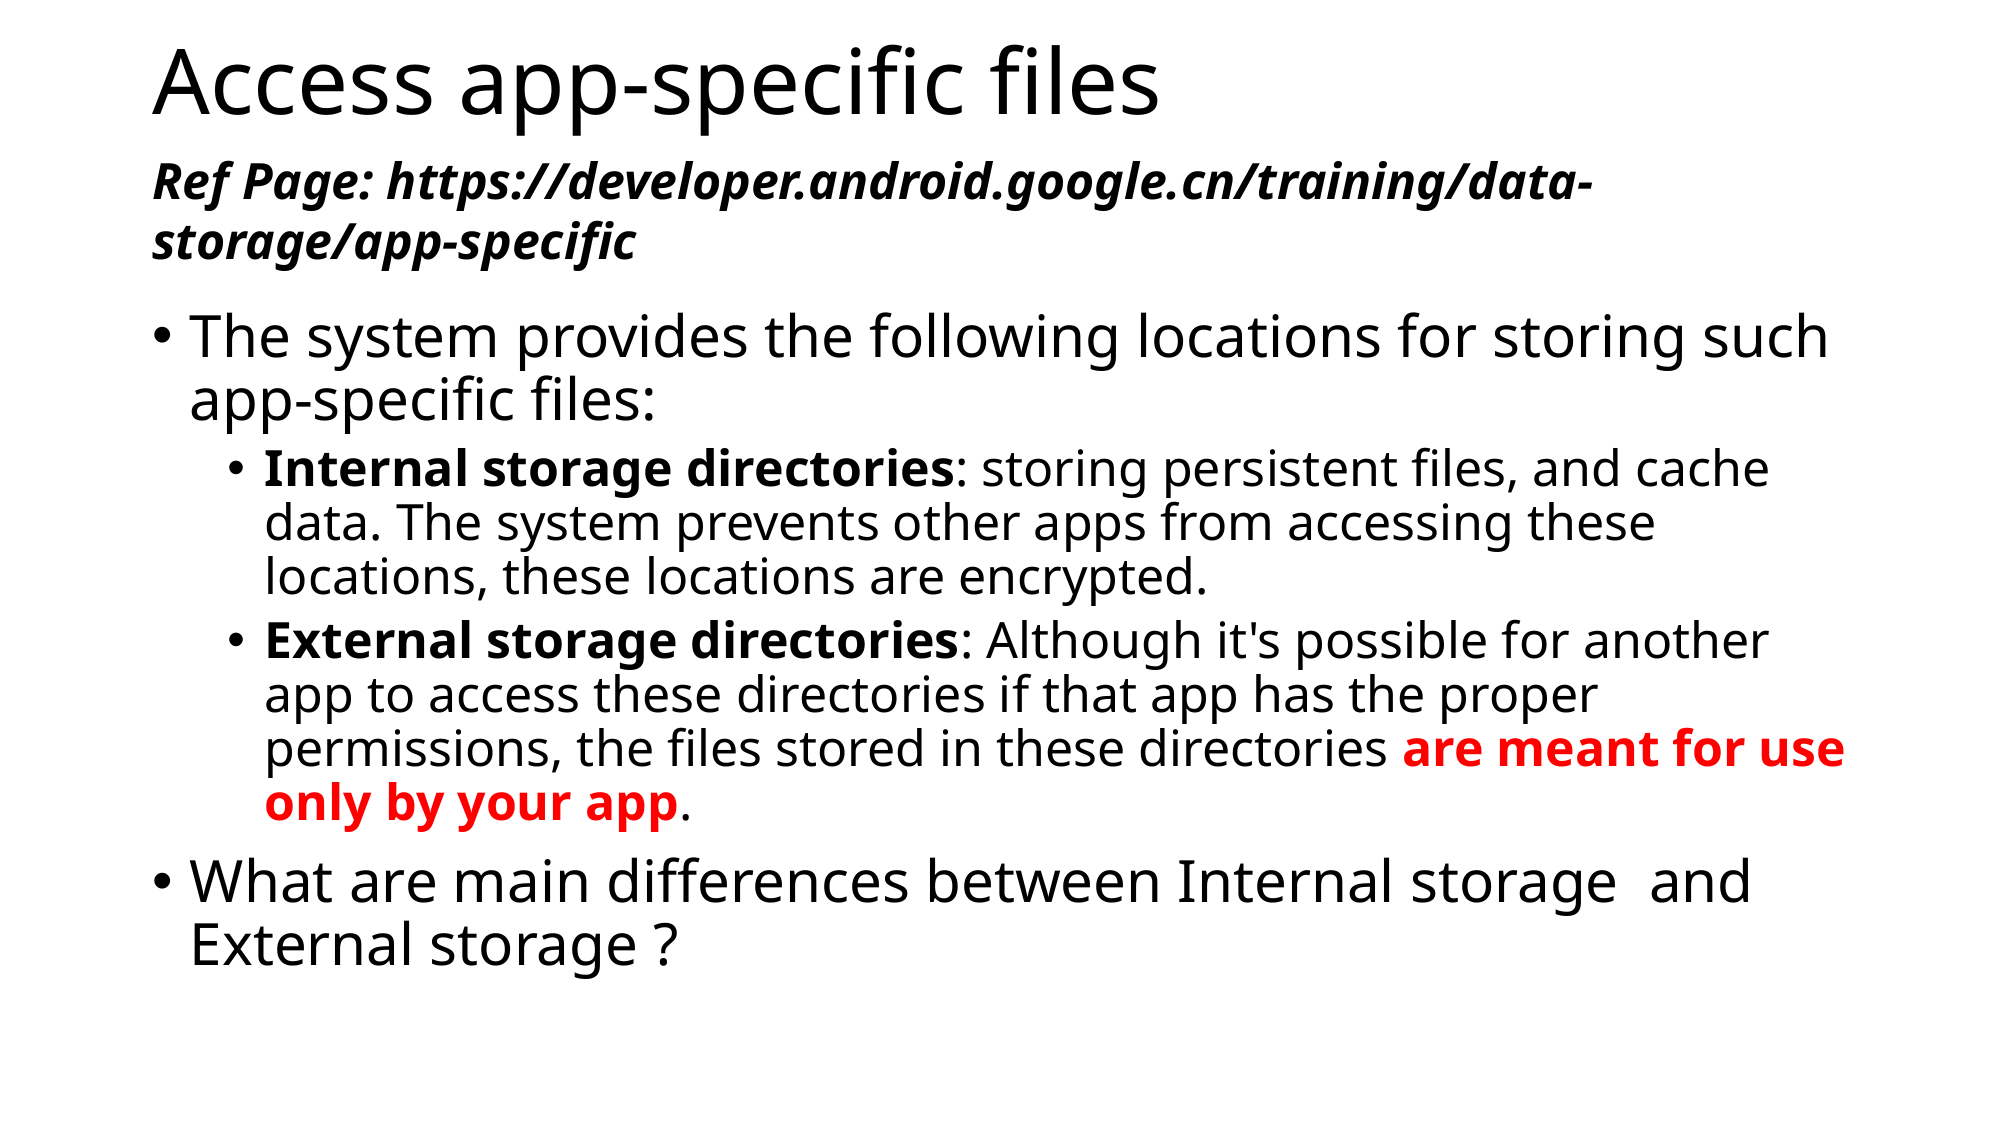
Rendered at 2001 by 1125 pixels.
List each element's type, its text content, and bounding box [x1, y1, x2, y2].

title Access app-specific files [137, 28, 1863, 143]
list The system provides the following locations for storing such app-specific files: Internal storage directories: storing persistent files, and cache data. The system prevents other apps from accessing these locations, these locations are encrypted. External storage directories: Although it's possible for another app to access these directories if that app has the proper permissions, the files stored in these directories are meant for use only by your app. What are main differences between Internal storage and External storage ? [137, 299, 1863, 1014]
text_box Ref Page: https://developer.android.google.cn/training/data-storage/app-specific [137, 142, 1819, 277]
